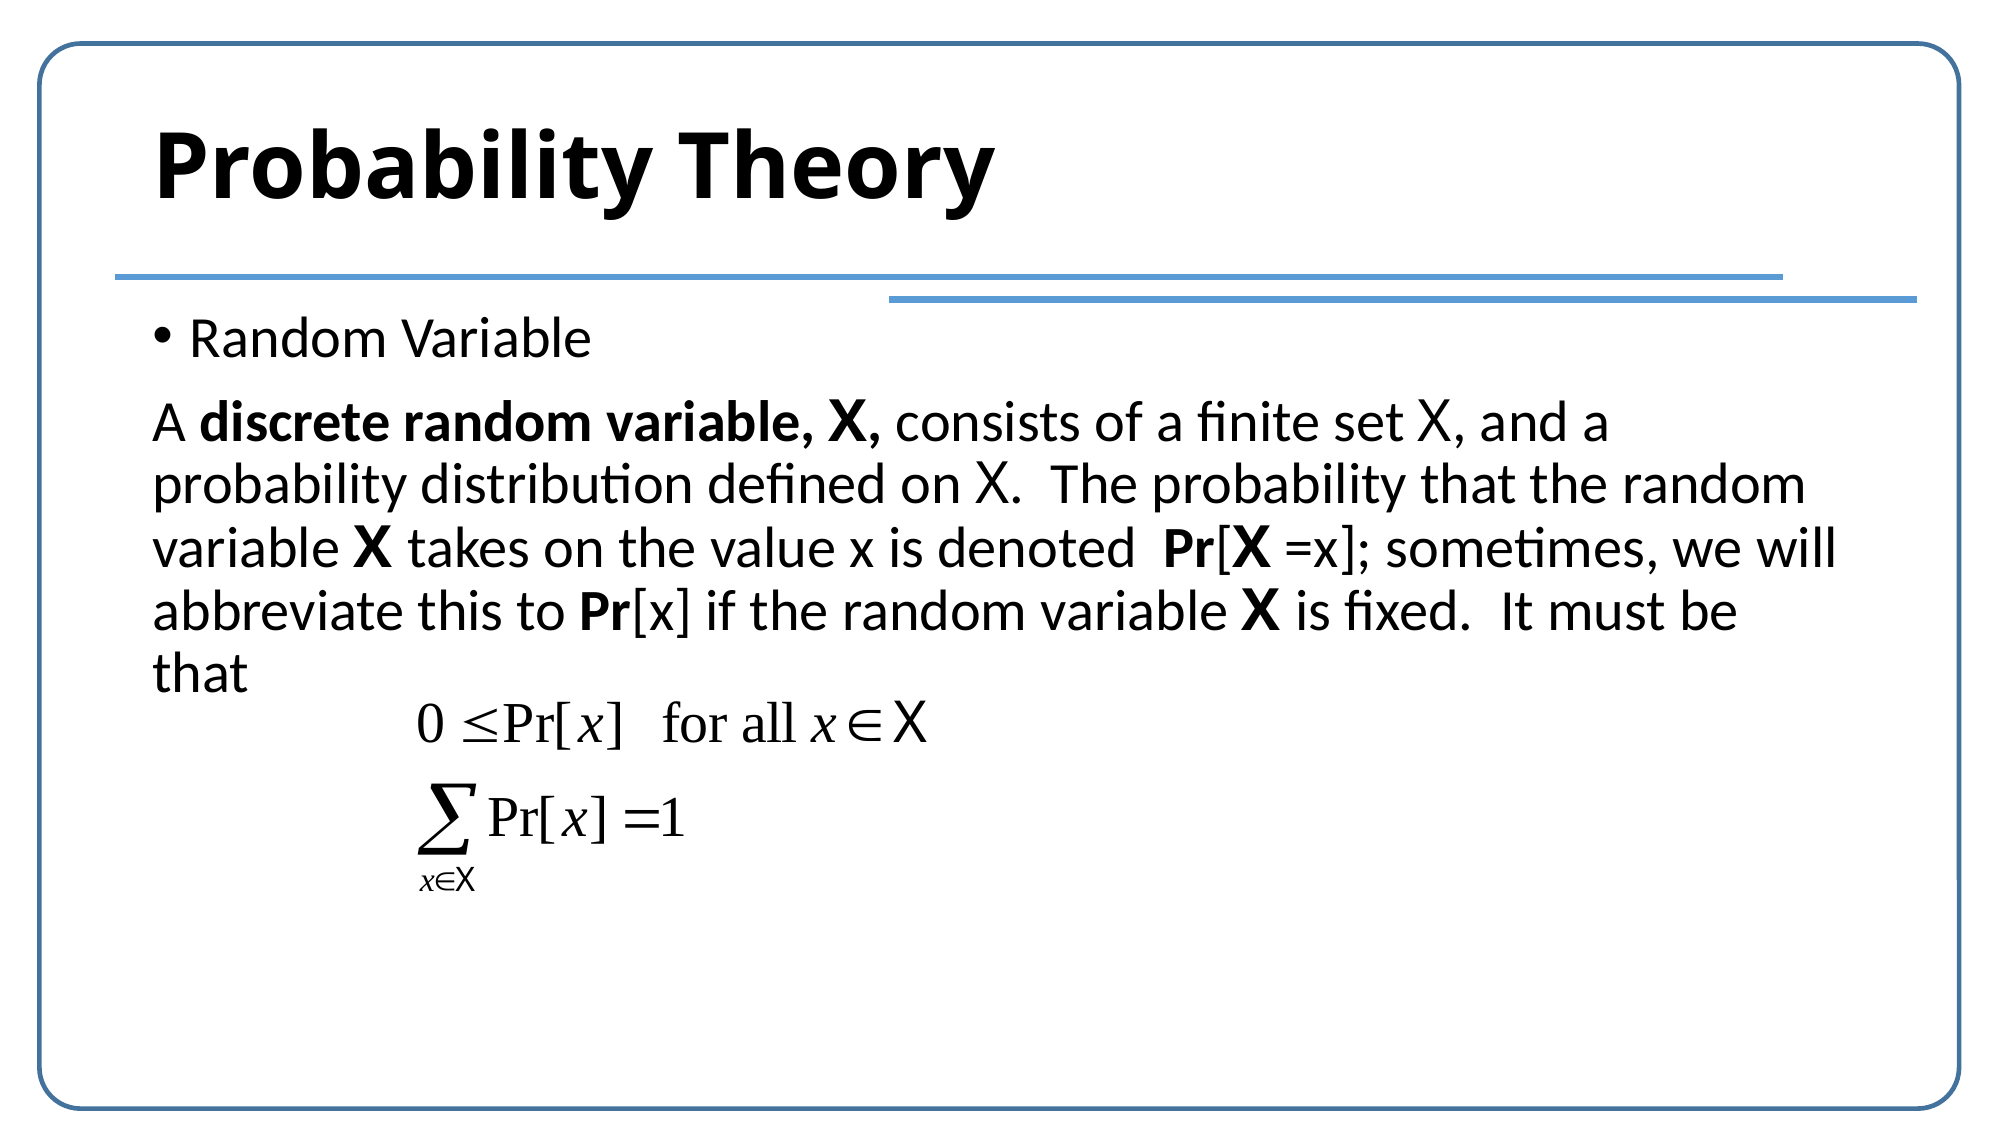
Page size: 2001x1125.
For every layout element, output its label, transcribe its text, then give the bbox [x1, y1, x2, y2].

list Random Variable A discrete random variable, X, consists of a finite set X, and a probability distribution defined on X. The probability that the random variable X takes on the value x is denoted Pr[X =x]; sometimes, we will abbreviate this to Pr[x] if the random variable X is fixed. It must be that [137, 299, 1863, 1014]
title Probability Theory [137, 59, 1863, 278]
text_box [408, 691, 941, 904]
